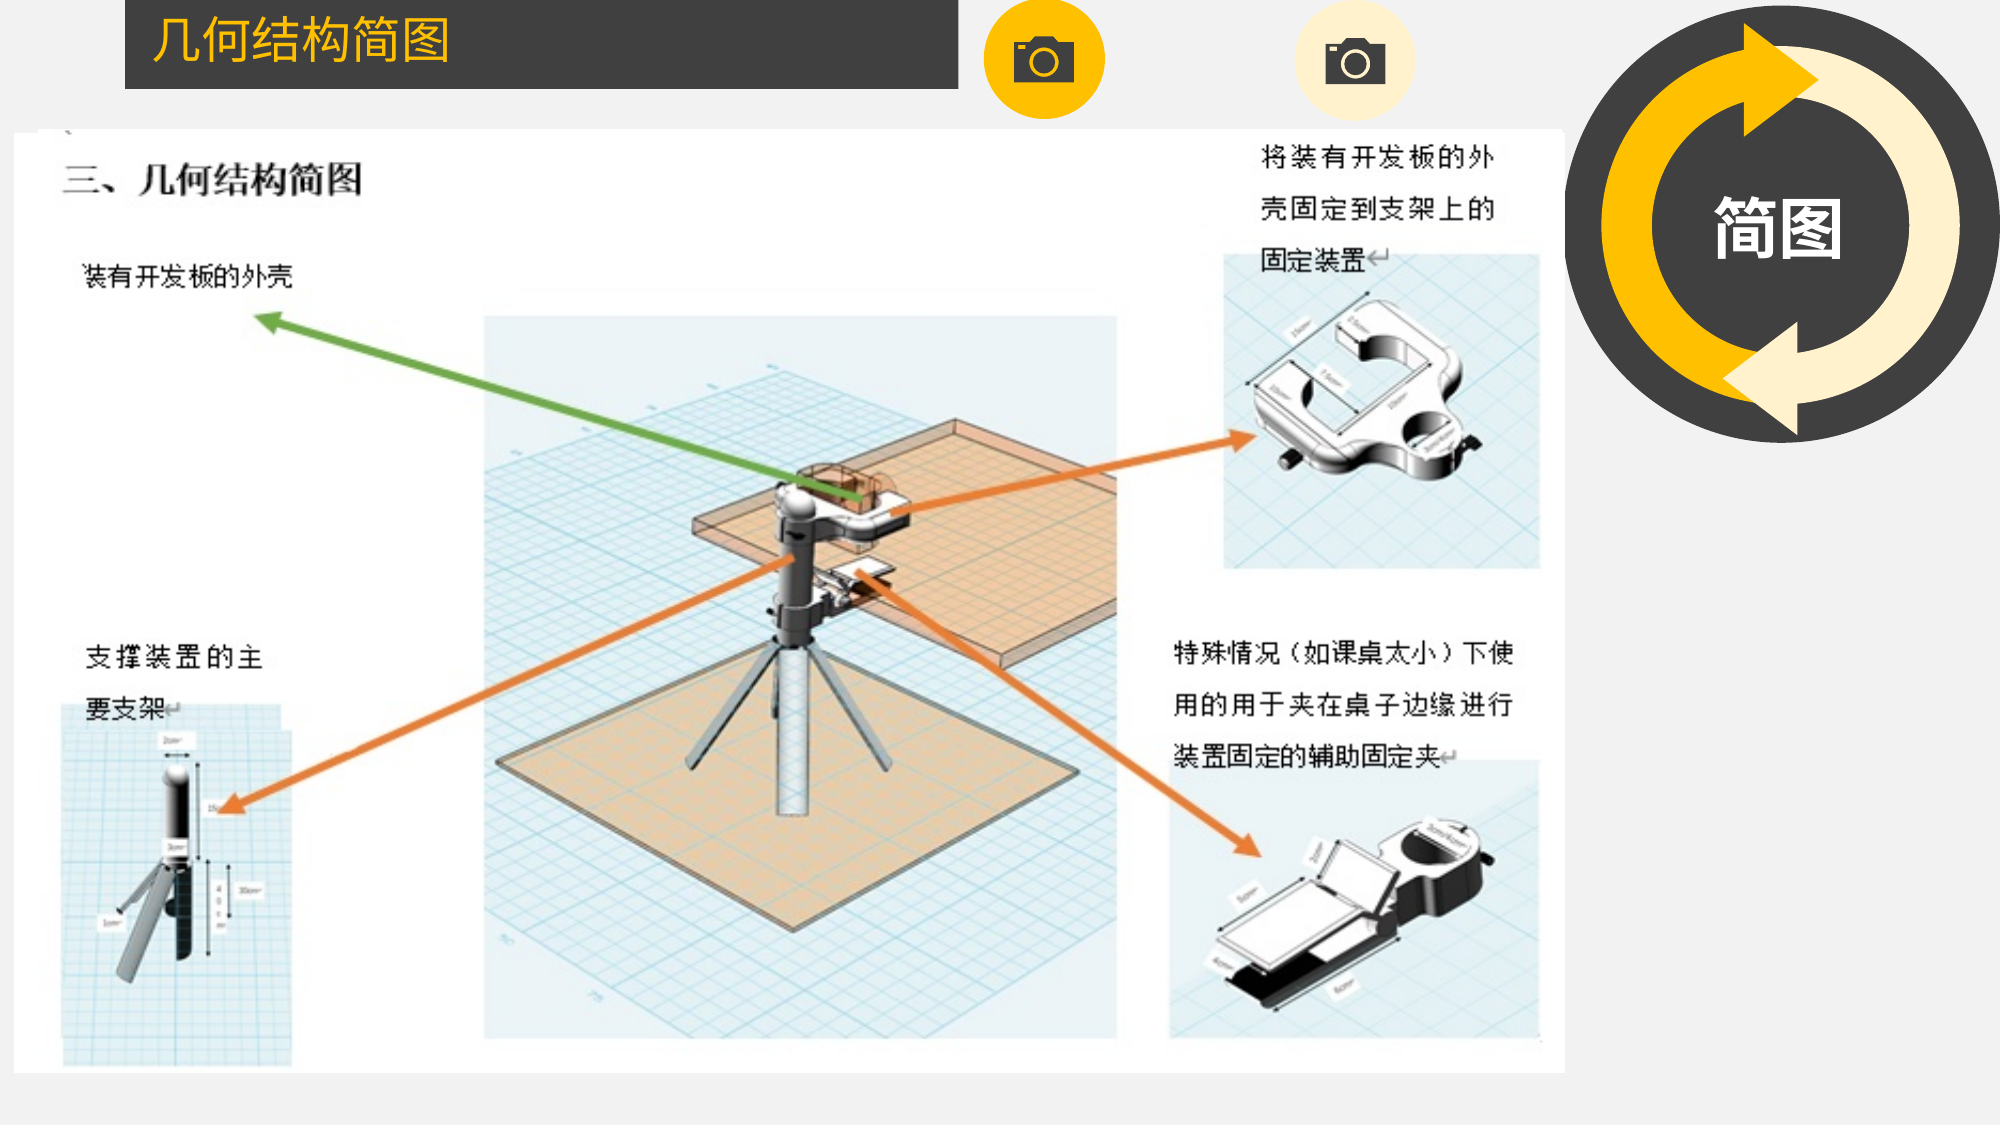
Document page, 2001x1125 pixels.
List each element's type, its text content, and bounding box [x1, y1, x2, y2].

picture [14, 129, 1565, 1073]
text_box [1294, 0, 1416, 121]
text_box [1562, 5, 2000, 443]
list 几何结构简图 [136, 8, 699, 85]
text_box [983, 0, 1105, 119]
